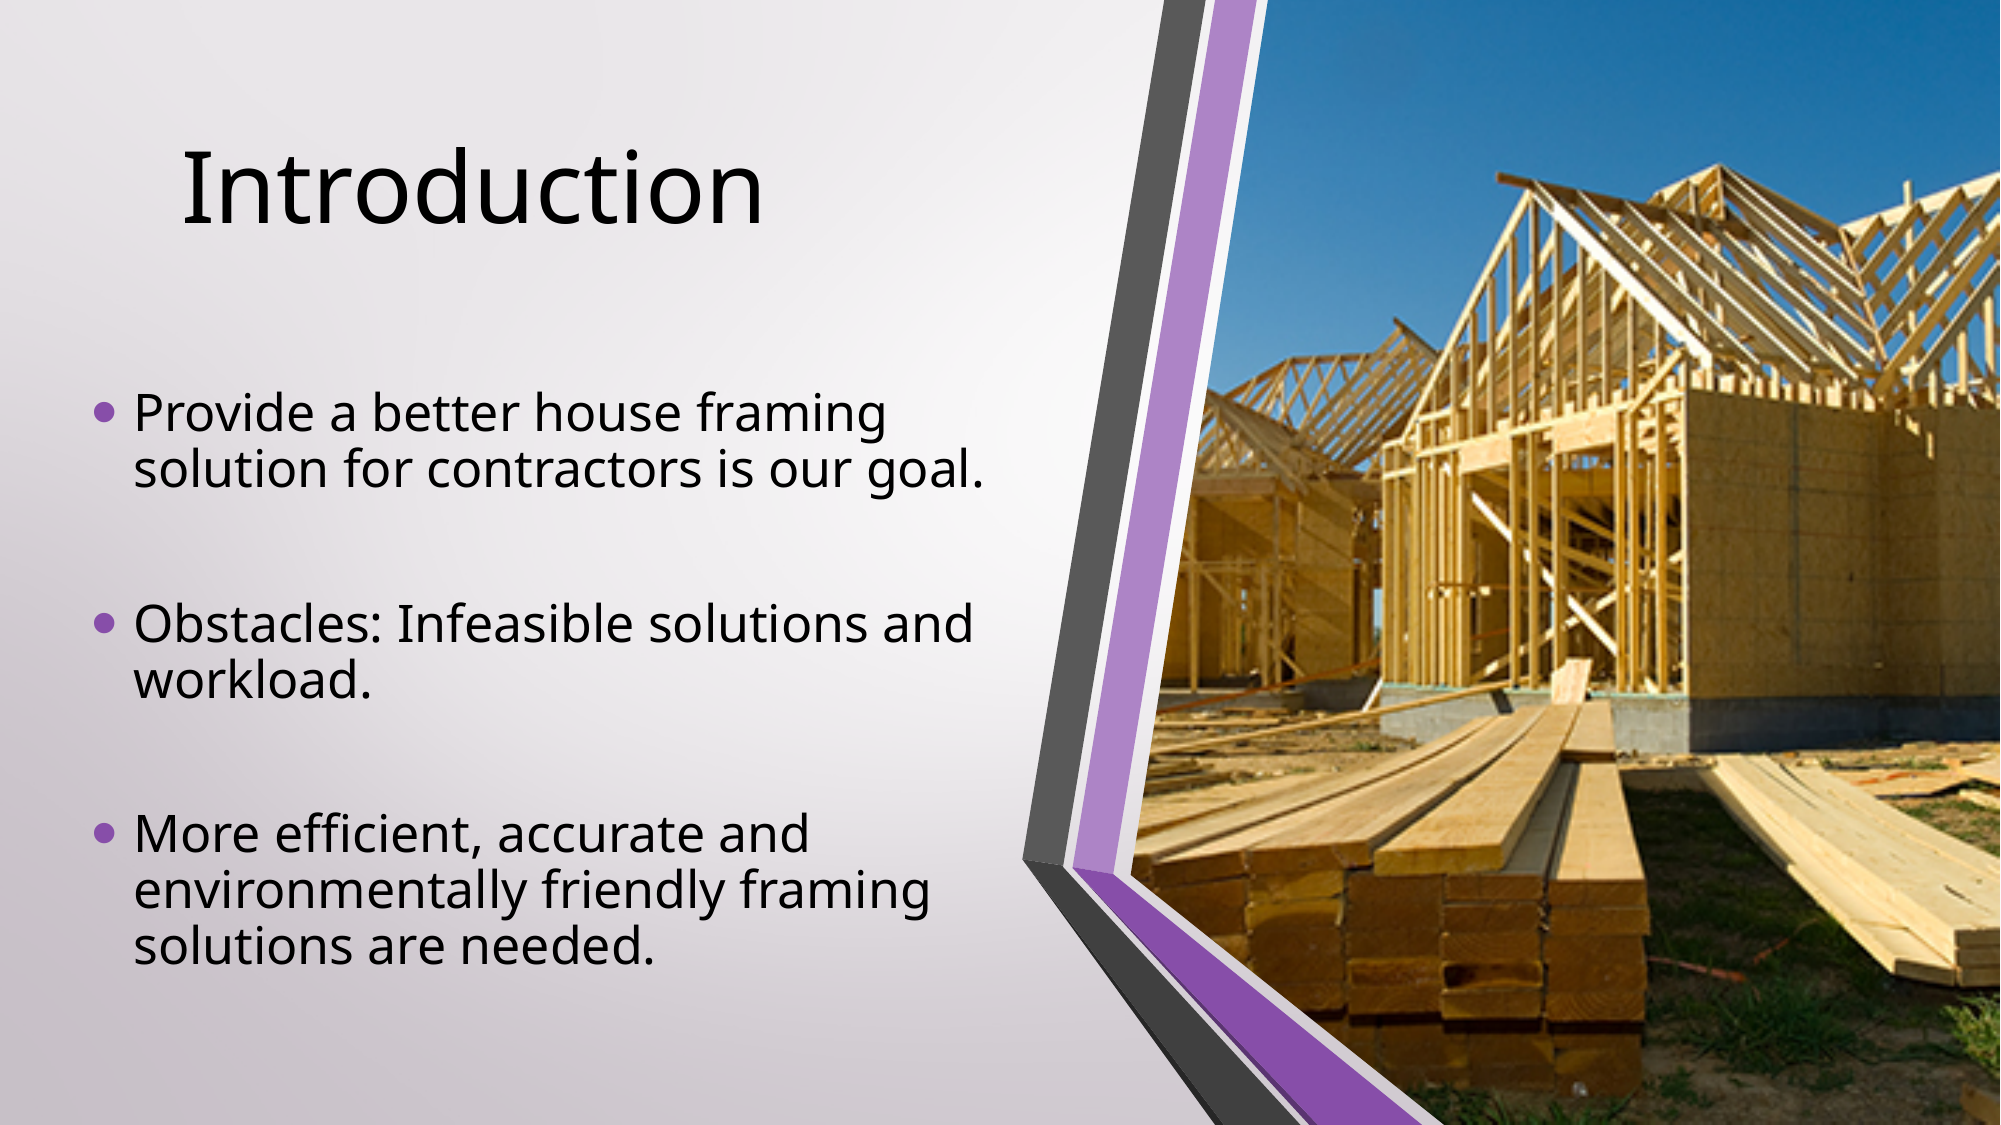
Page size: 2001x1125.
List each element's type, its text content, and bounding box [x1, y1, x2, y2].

list Provide a better house framing solution for contractors is our goal. Obstacles: Infeasible solutions and workload. More efficient, accurate and environmentally friendly framing solutions are needed. [76, 366, 1012, 997]
text_box [0, 0, 1022, 1125]
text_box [1022, 0, 1423, 1125]
picture [1423, 0, 2000, 1125]
title Introduction [165, 39, 1022, 328]
